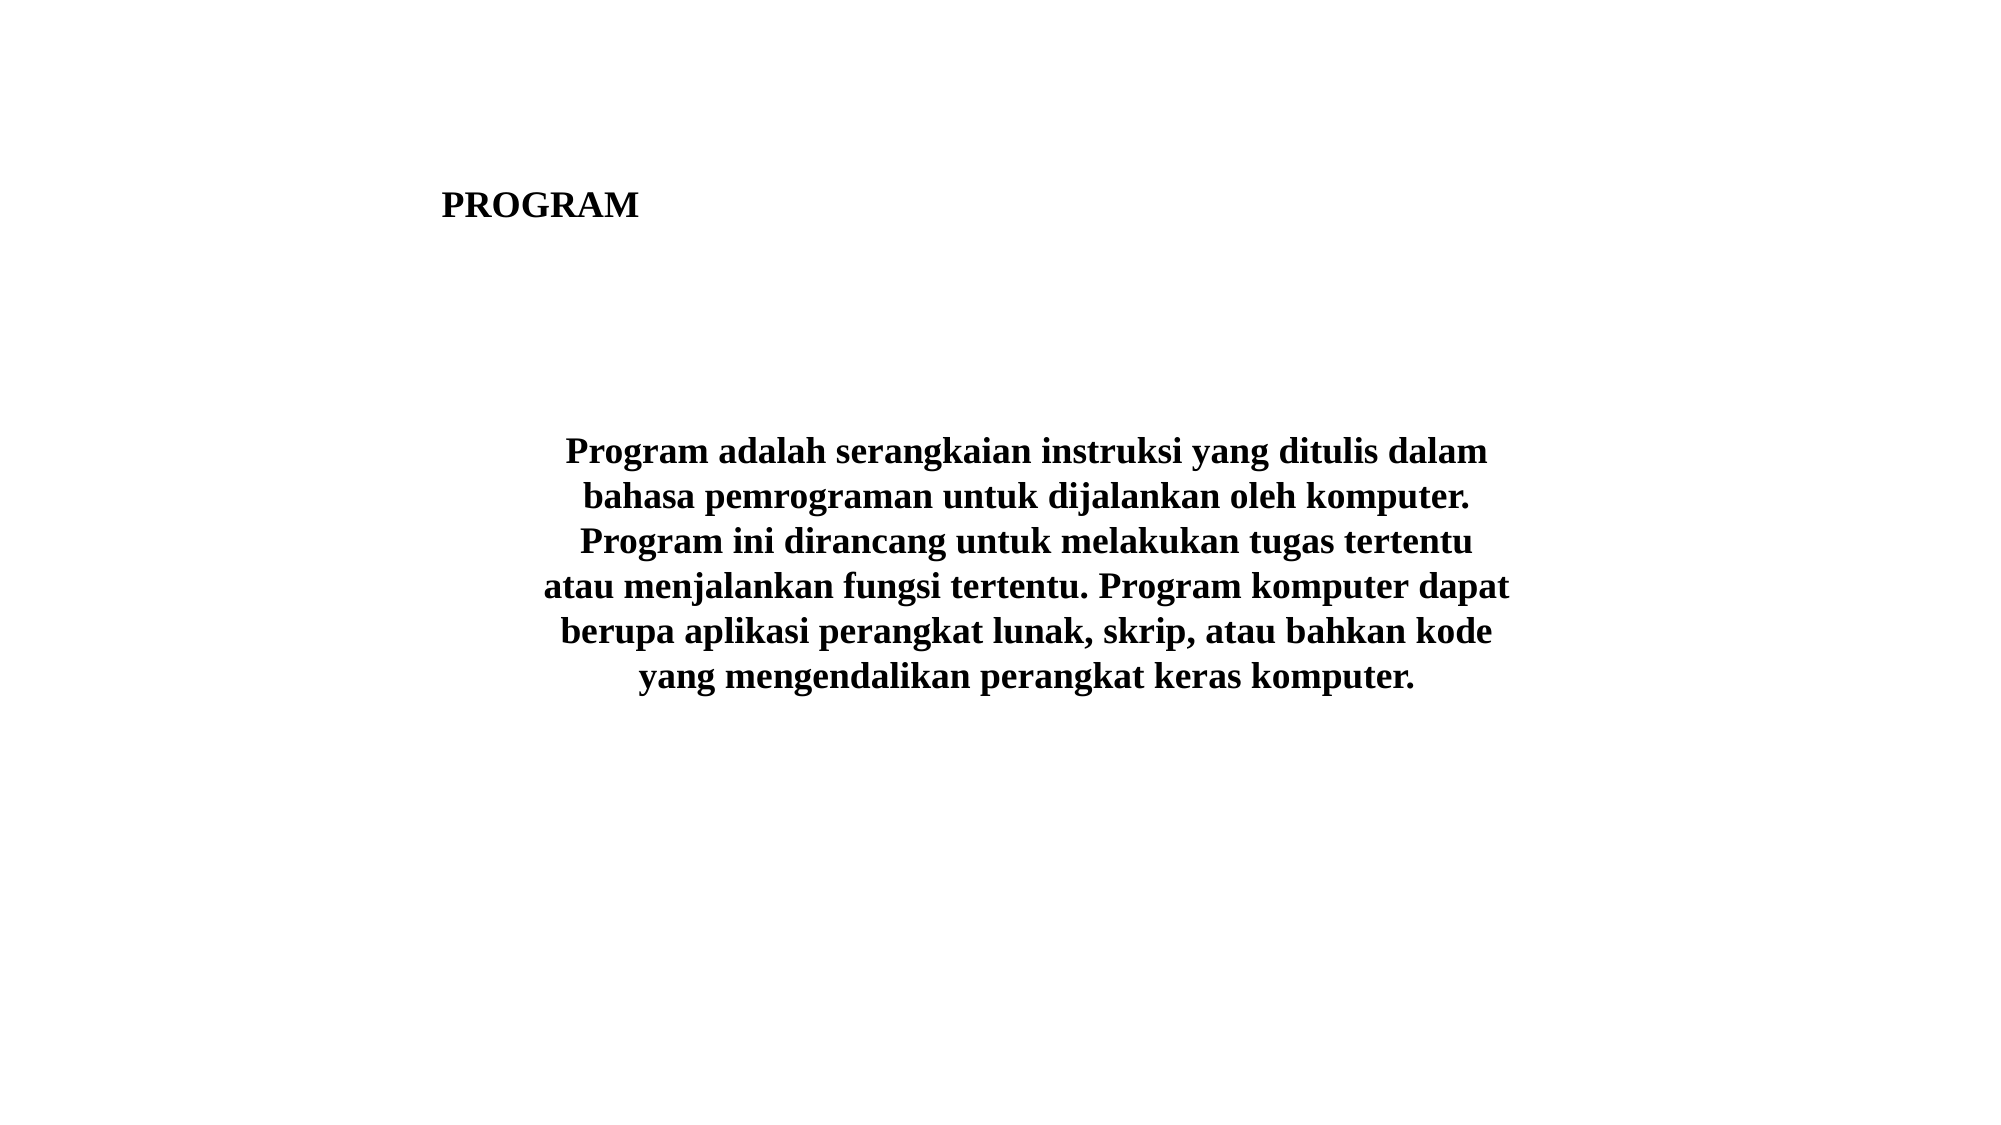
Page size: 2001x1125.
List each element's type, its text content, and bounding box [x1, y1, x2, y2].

text_box PROGRAM [426, 172, 712, 233]
text_box Program adalah serangkaian instruksi yang ditulis dalam bahasa pemrograman untuk dijalankan oleh komputer. Program ini dirancang untuk melakukan tugas tertentu atau menjalankan fungsi tertentu. Program komputer dapat berupa aplikasi perangkat lunak, skrip, atau bahkan kode yang mengendalikan perangkat keras komputer. [526, 418, 1527, 704]
